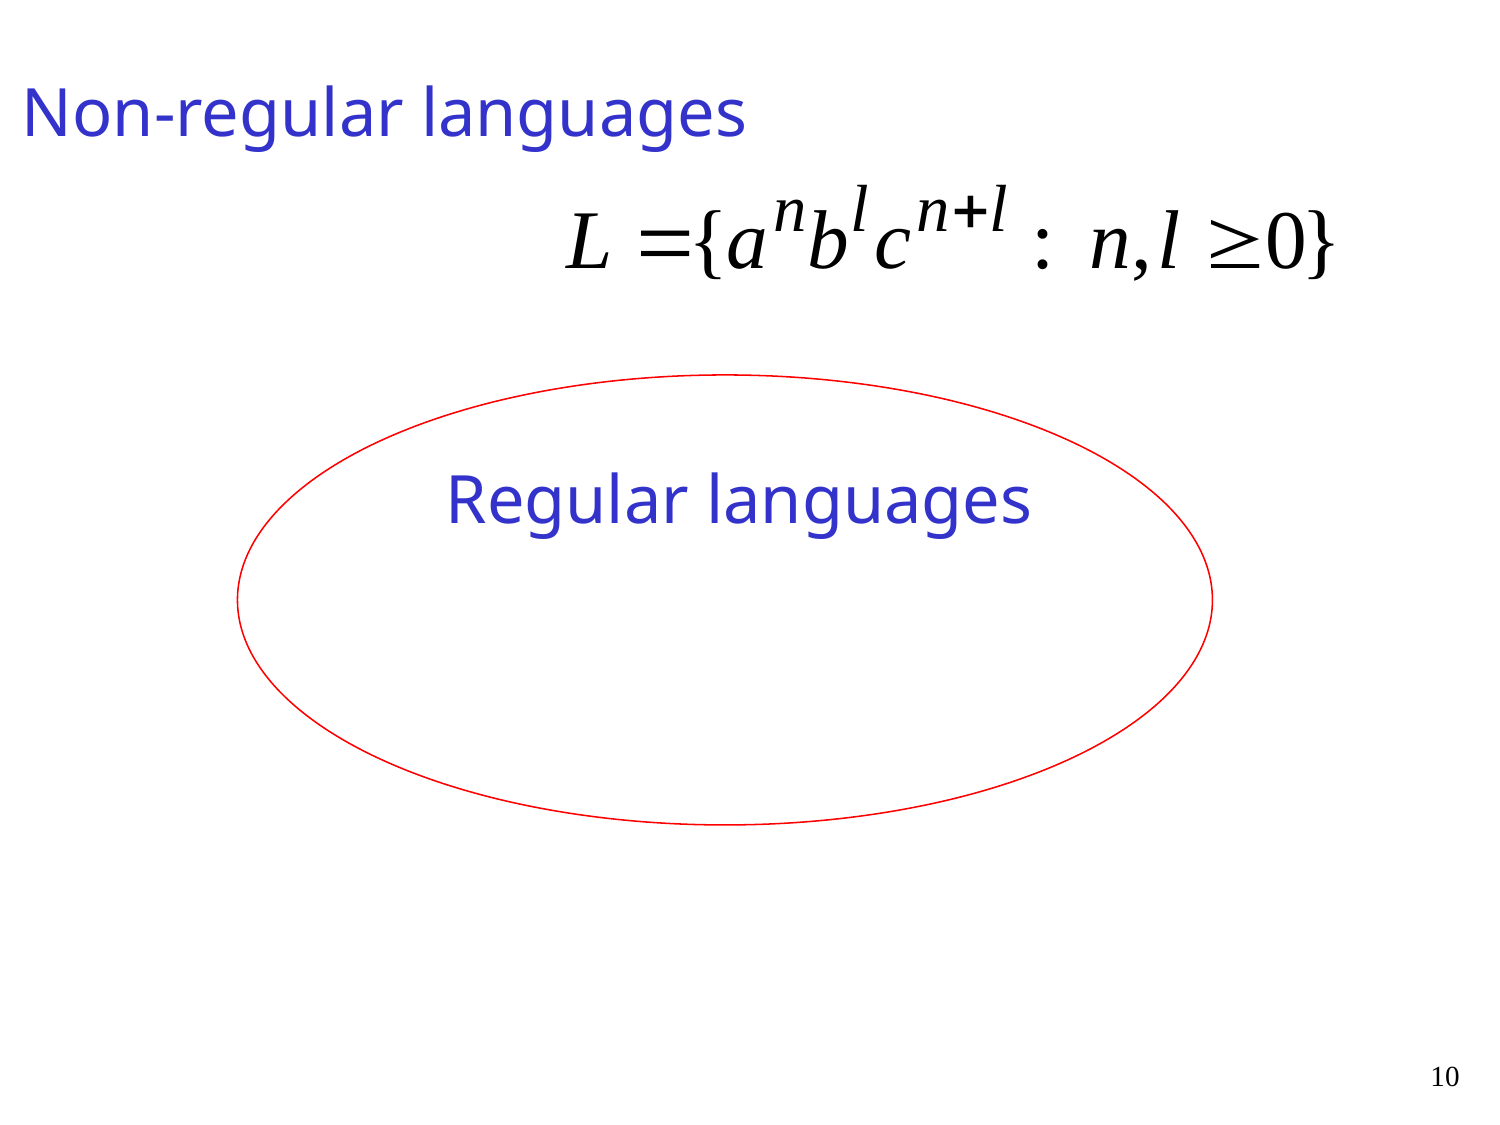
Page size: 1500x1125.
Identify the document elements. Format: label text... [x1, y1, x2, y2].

text_box Regular languages [430, 449, 1048, 545]
slide_number 10 [1162, 1049, 1476, 1101]
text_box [561, 174, 1339, 294]
text_box [237, 374, 1213, 825]
text_box Non-regular languages [7, 62, 763, 158]
